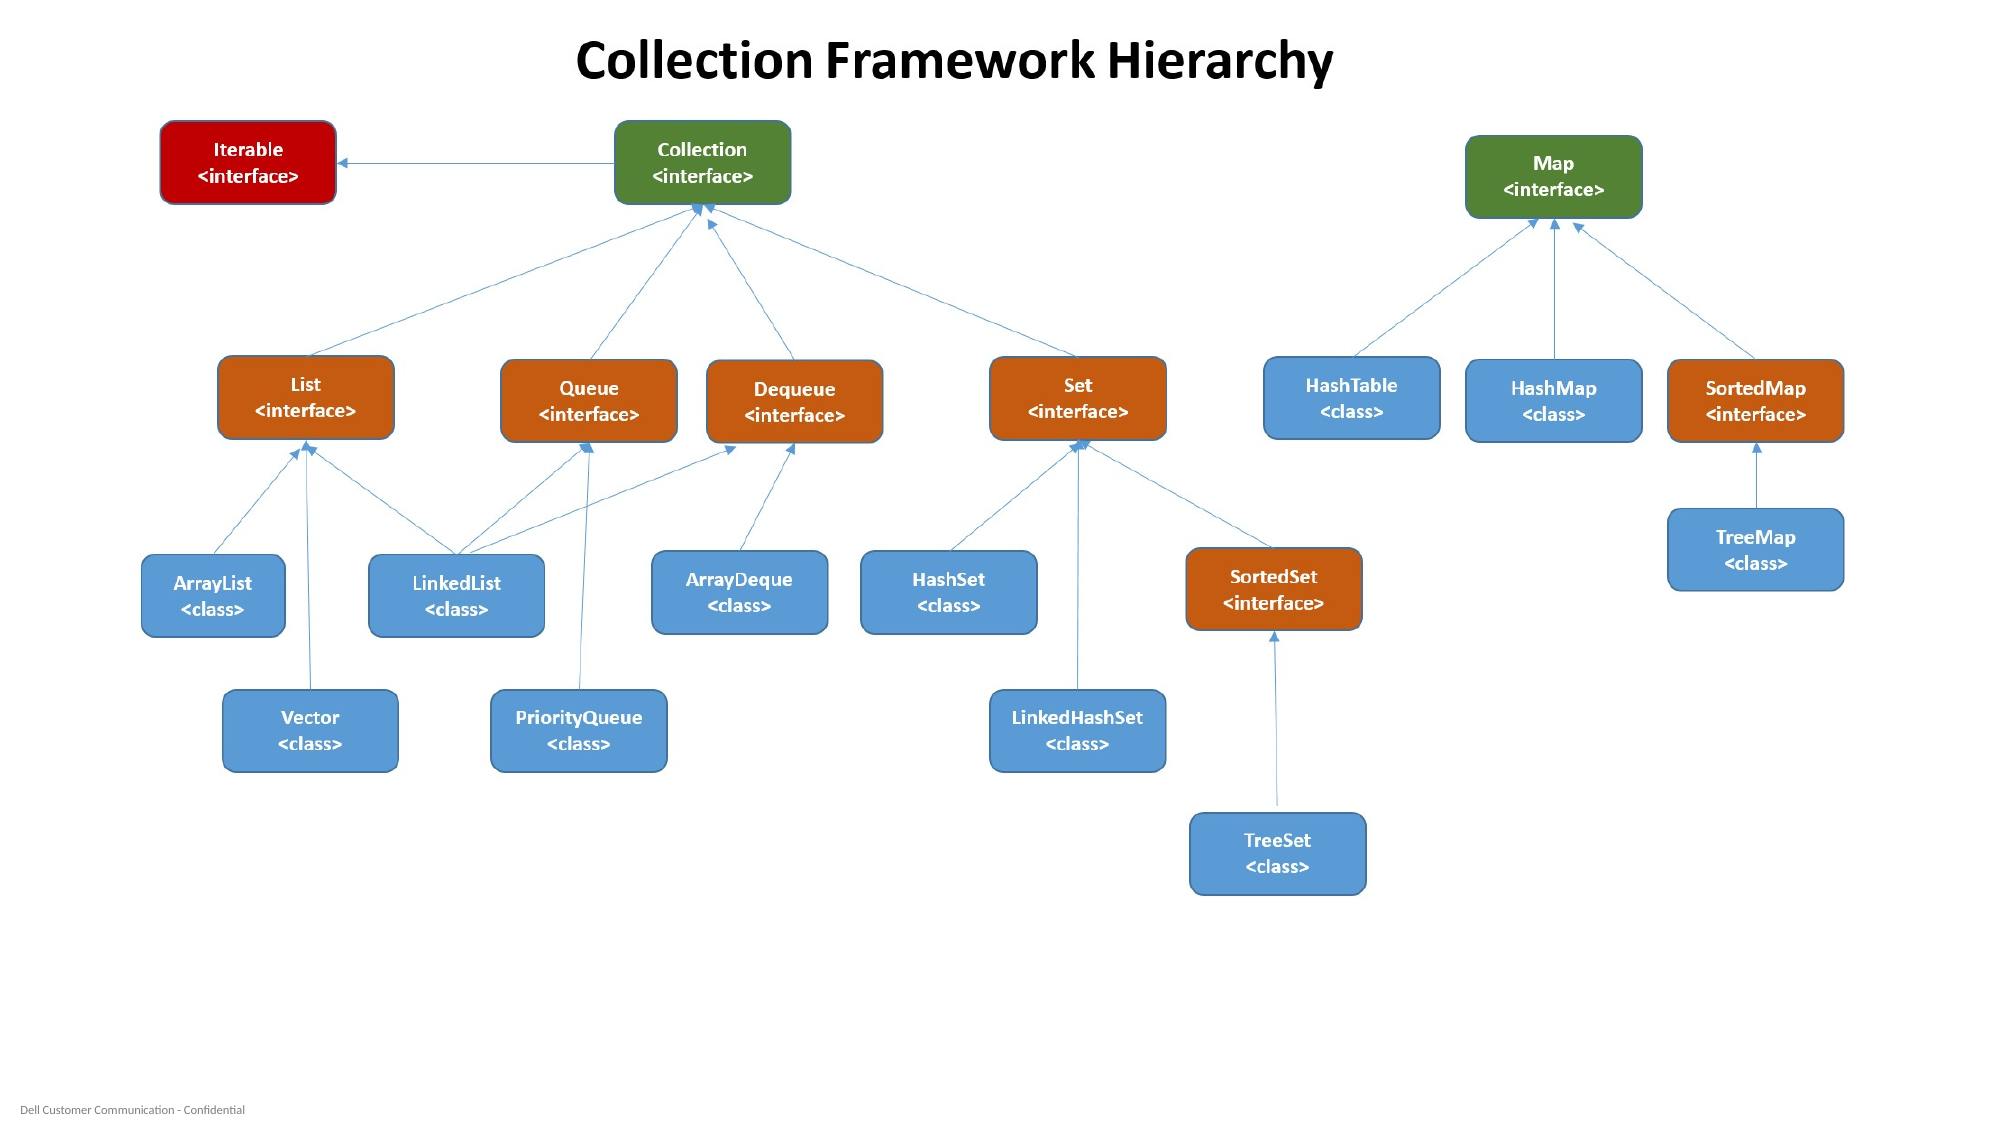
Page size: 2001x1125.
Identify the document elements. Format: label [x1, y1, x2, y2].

list [132, 16, 1863, 991]
